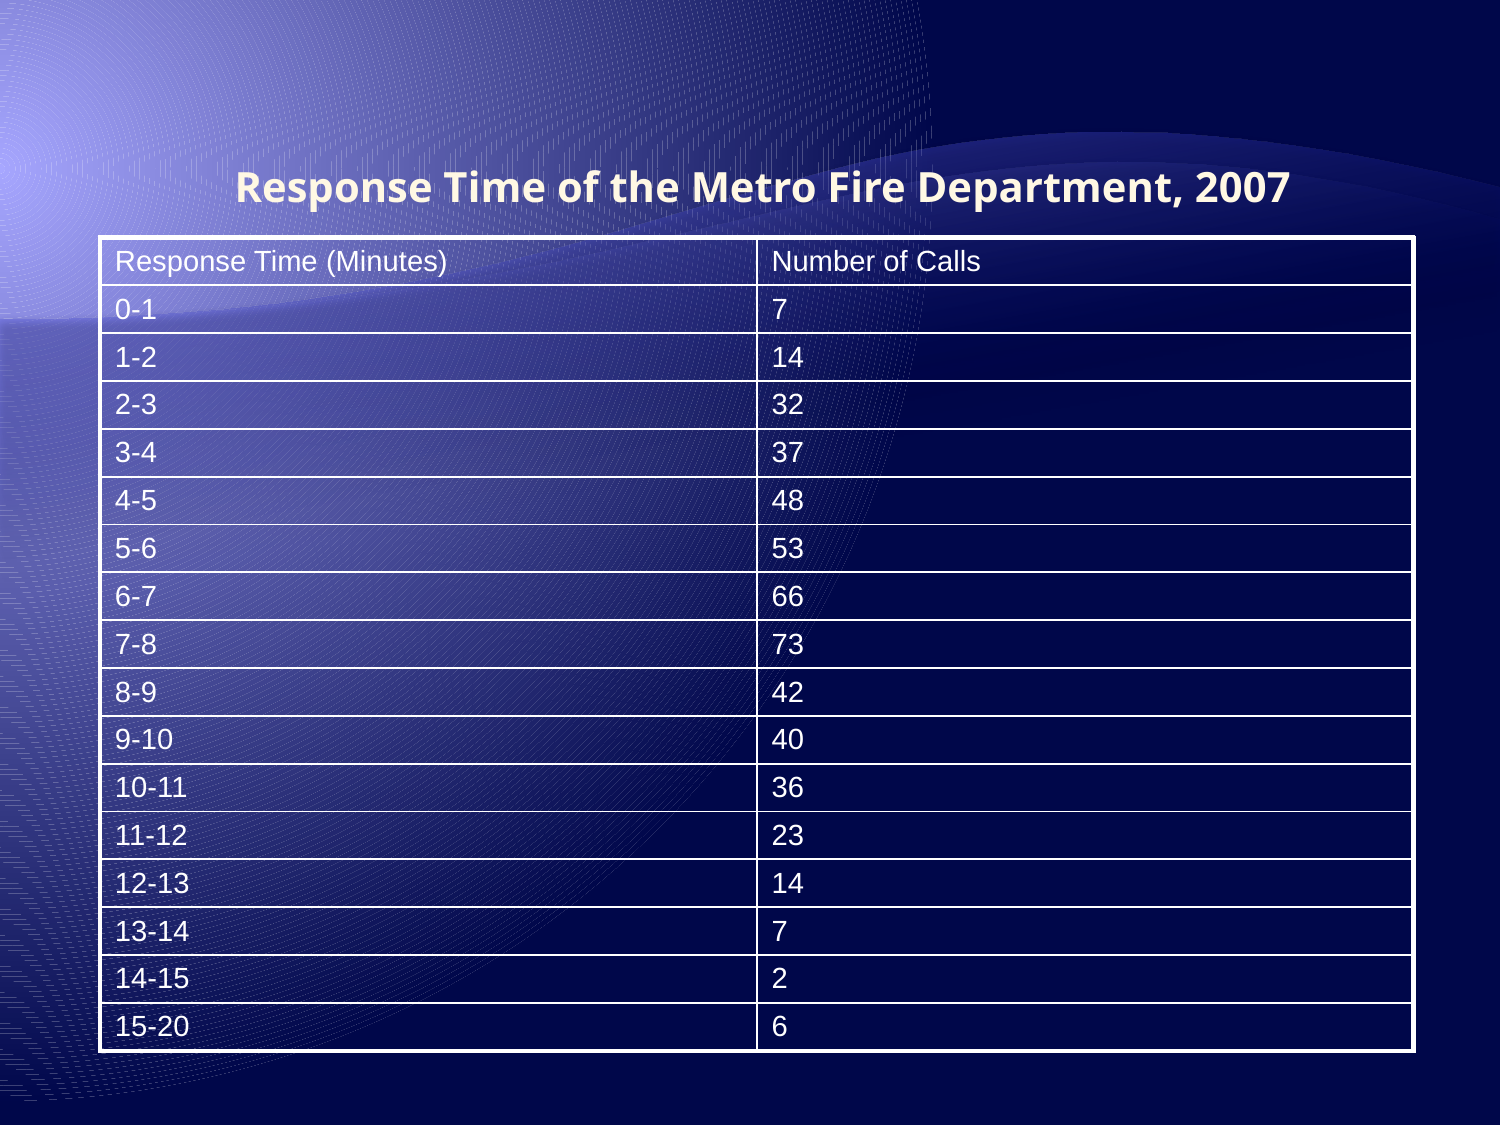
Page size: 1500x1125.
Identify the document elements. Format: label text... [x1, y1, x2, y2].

table_cell 4-5 [102, 478, 756, 524]
table_header Number of Calls [758, 240, 1411, 284]
table_cell 2 [758, 956, 1411, 1002]
table_cell 40 [758, 717, 1411, 763]
table_cell 7 [758, 286, 1411, 332]
table_cell 1-2 [102, 334, 756, 380]
table_cell 37 [758, 430, 1411, 476]
table_cell 36 [758, 765, 1411, 811]
table_cell 10-11 [102, 765, 756, 811]
table_cell 12-13 [102, 860, 756, 906]
table_cell 66 [758, 573, 1411, 619]
title Response Time of the Metro Fire Department, 2007 [75, 24, 1451, 213]
table_cell 73 [758, 621, 1411, 667]
table_cell 9-10 [102, 717, 756, 763]
table_cell 6 [758, 1004, 1411, 1049]
table_cell 6-7 [102, 573, 756, 619]
table_cell 53 [758, 525, 1411, 571]
table_cell 5-6 [102, 525, 756, 571]
table_cell 2-3 [102, 382, 756, 428]
table_cell 23 [758, 812, 1411, 858]
table_cell 48 [758, 478, 1411, 524]
table_cell 0-1 [102, 286, 756, 332]
table_cell 3-4 [102, 430, 756, 476]
table_cell 7 [758, 908, 1411, 954]
table_cell 14 [758, 860, 1411, 906]
table_cell 8-9 [102, 669, 756, 715]
table_cell 7-8 [102, 621, 756, 667]
table_cell 15-20 [102, 1004, 756, 1049]
table_cell 32 [758, 382, 1411, 428]
table_cell 14 [758, 334, 1411, 380]
table_cell 13-14 [102, 908, 756, 954]
table_cell 42 [758, 669, 1411, 715]
table_cell 14-15 [102, 956, 756, 1002]
table_cell 11-12 [102, 812, 756, 858]
table_header Response Time (Minutes) [102, 240, 756, 284]
